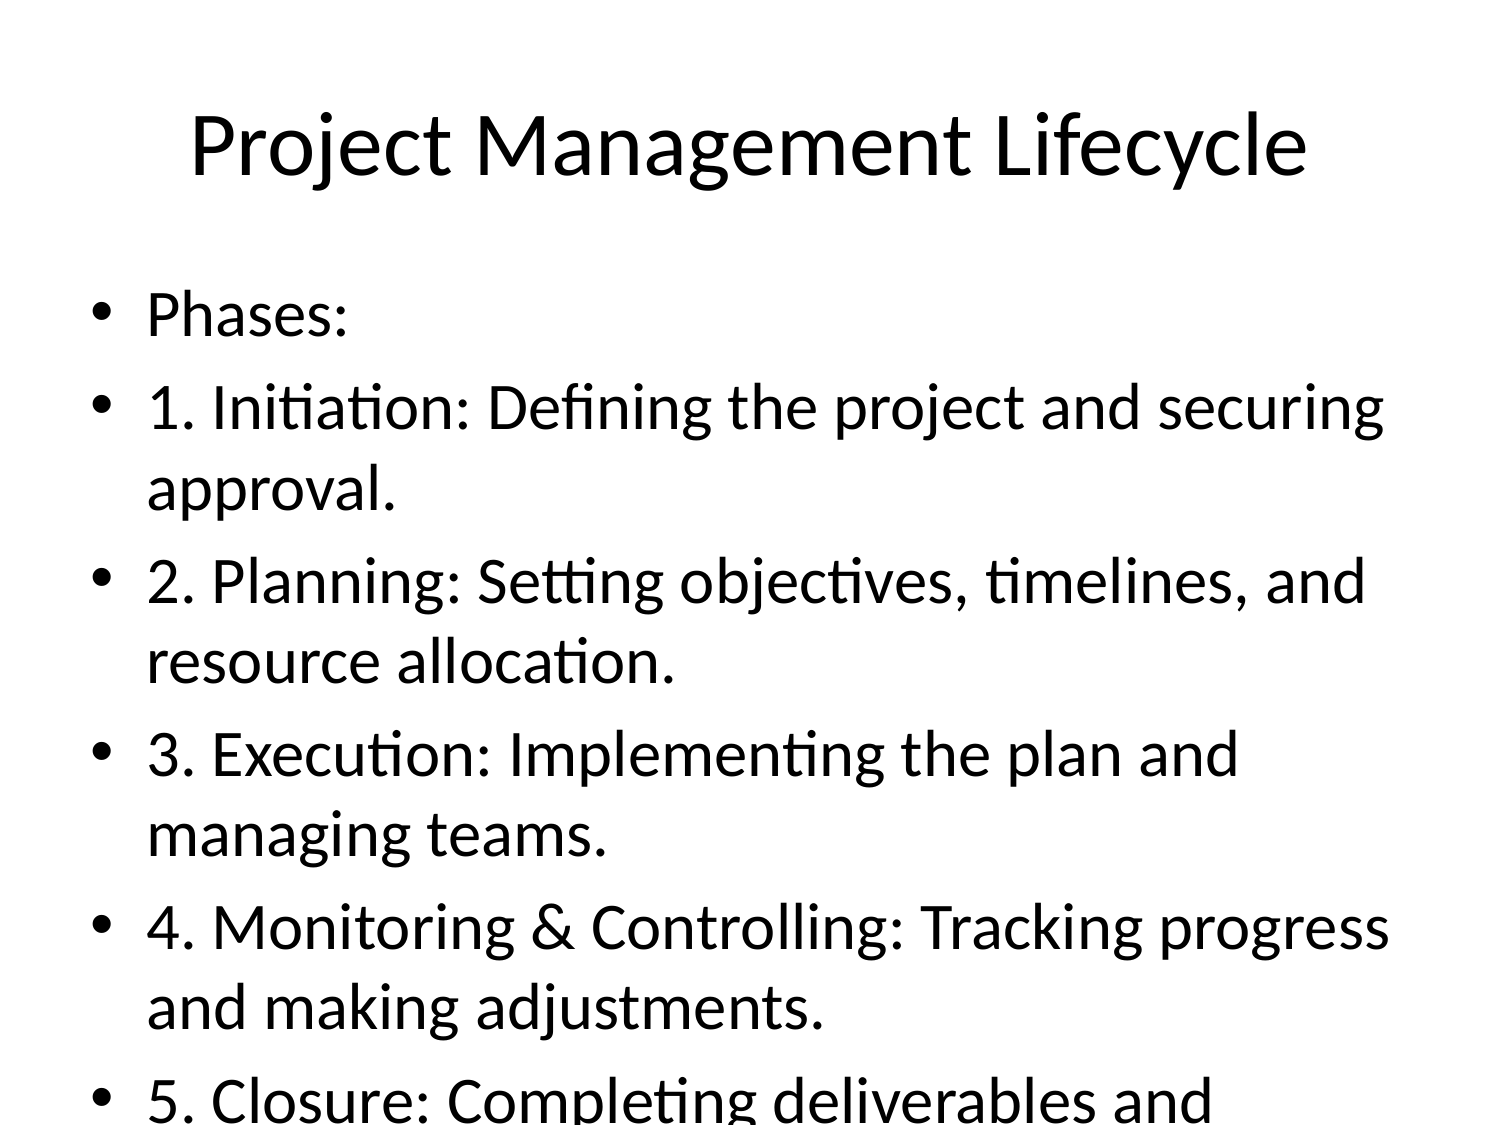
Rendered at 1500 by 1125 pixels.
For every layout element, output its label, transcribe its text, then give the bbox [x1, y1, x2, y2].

list Phases: 1. Initiation: Defining the project and securing approval. 2. Planning: Setting objectives, timelines, and resource allocation. 3. Execution: Implementing the plan and managing teams. 4. Monitoring & Controlling: Tracking progress and making adjustments. 5. Closure: Completing deliverables and obtaining stakeholder approval. [75, 262, 1425, 1005]
title Project Management Lifecycle [75, 45, 1425, 233]
